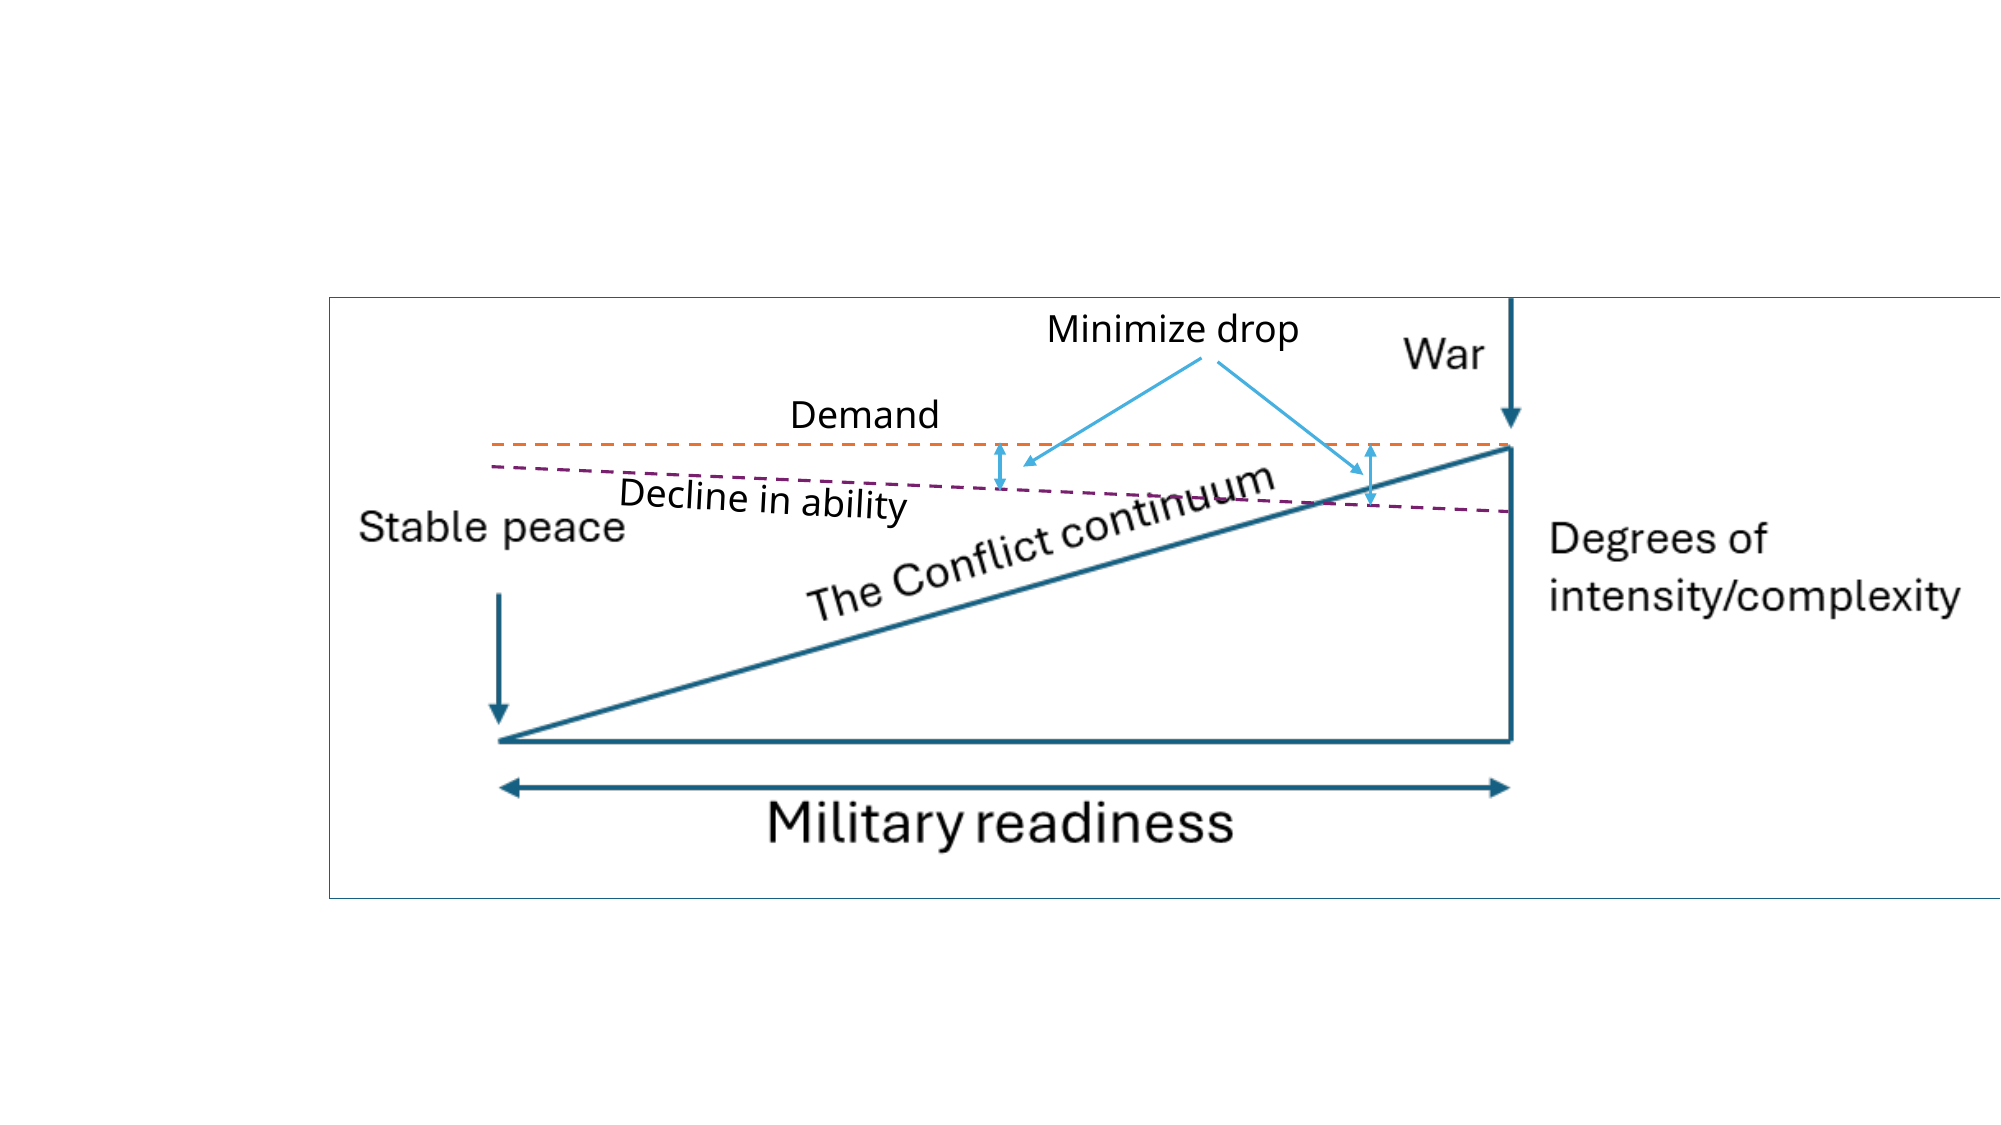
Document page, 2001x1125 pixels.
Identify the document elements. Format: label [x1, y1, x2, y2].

text_box [1217, 361, 1364, 476]
text_box [1022, 357, 1203, 468]
picture [329, 296, 2000, 899]
text_box [491, 466, 1509, 513]
